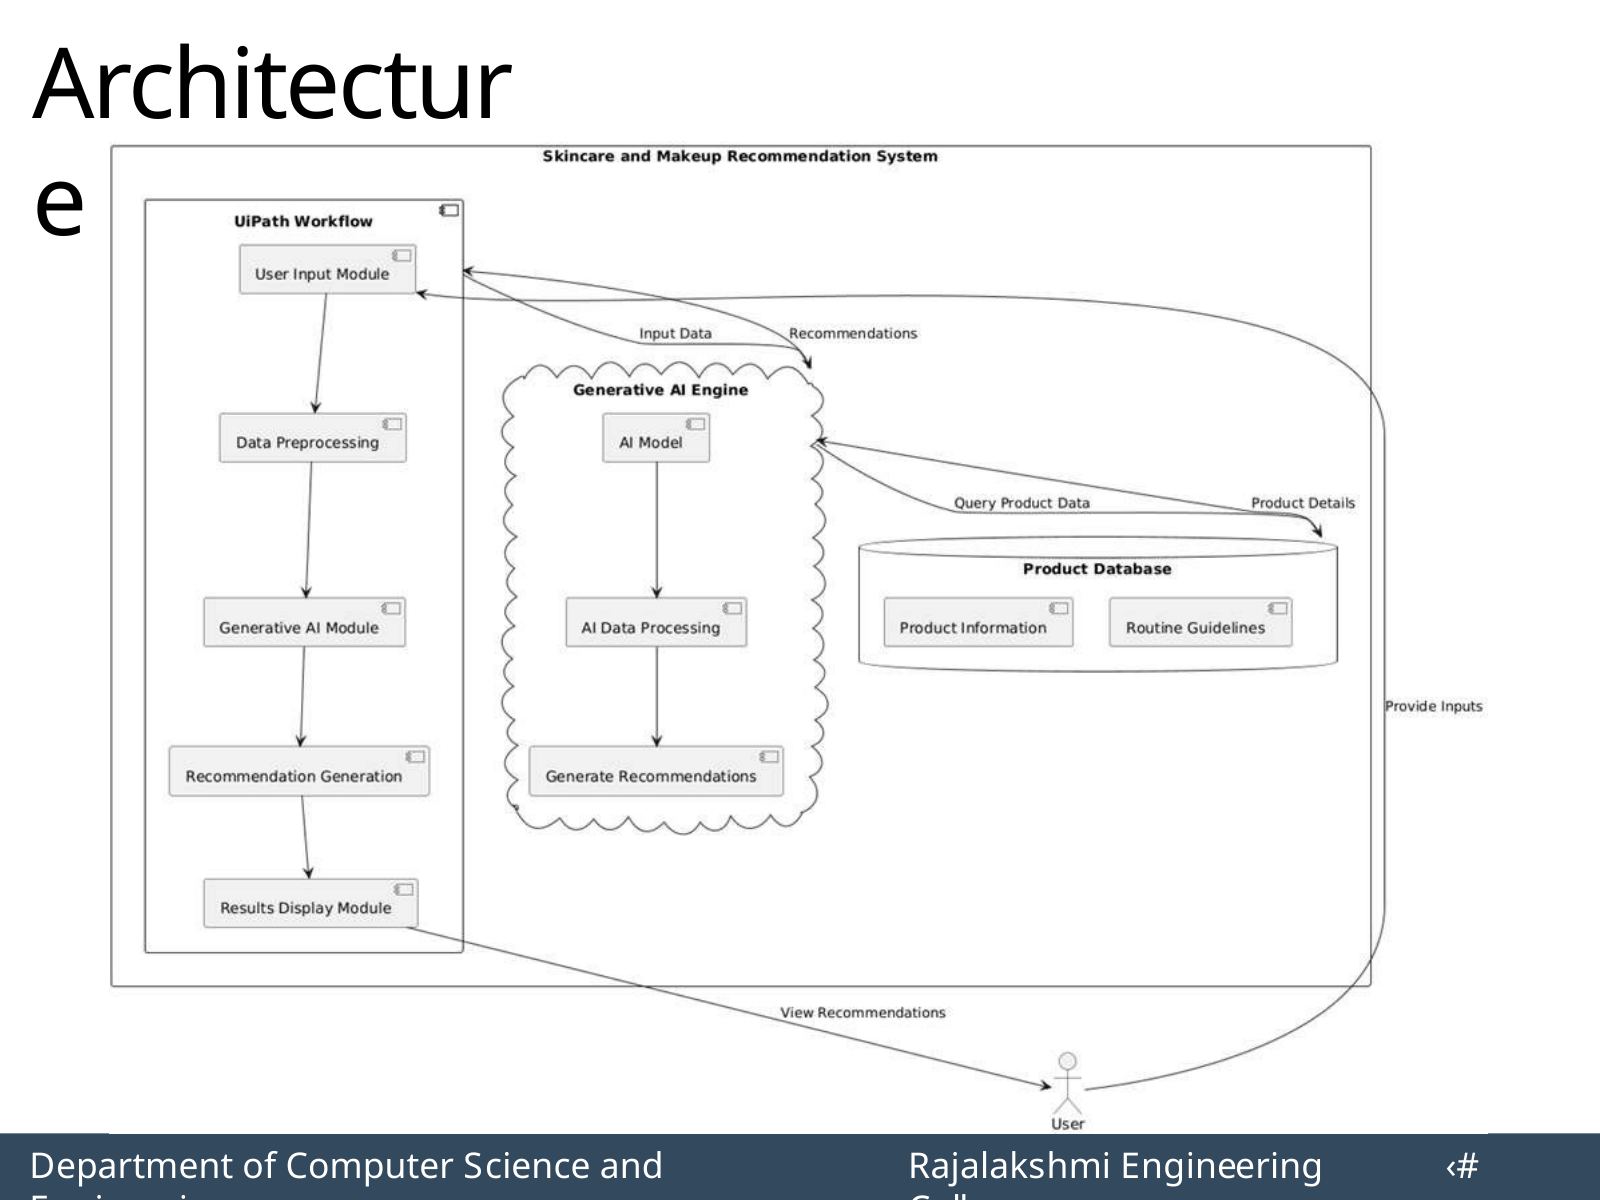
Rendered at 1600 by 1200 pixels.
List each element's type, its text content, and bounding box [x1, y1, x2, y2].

picture [109, 140, 1488, 1134]
text_box ‹#› [1443, 1142, 1494, 1200]
slide_number Rajalakshmi Engineering College [905, 1142, 1390, 1200]
footer Department of Computer Science and Engineering [27, 1142, 773, 1200]
title Architecture [30, 18, 556, 256]
